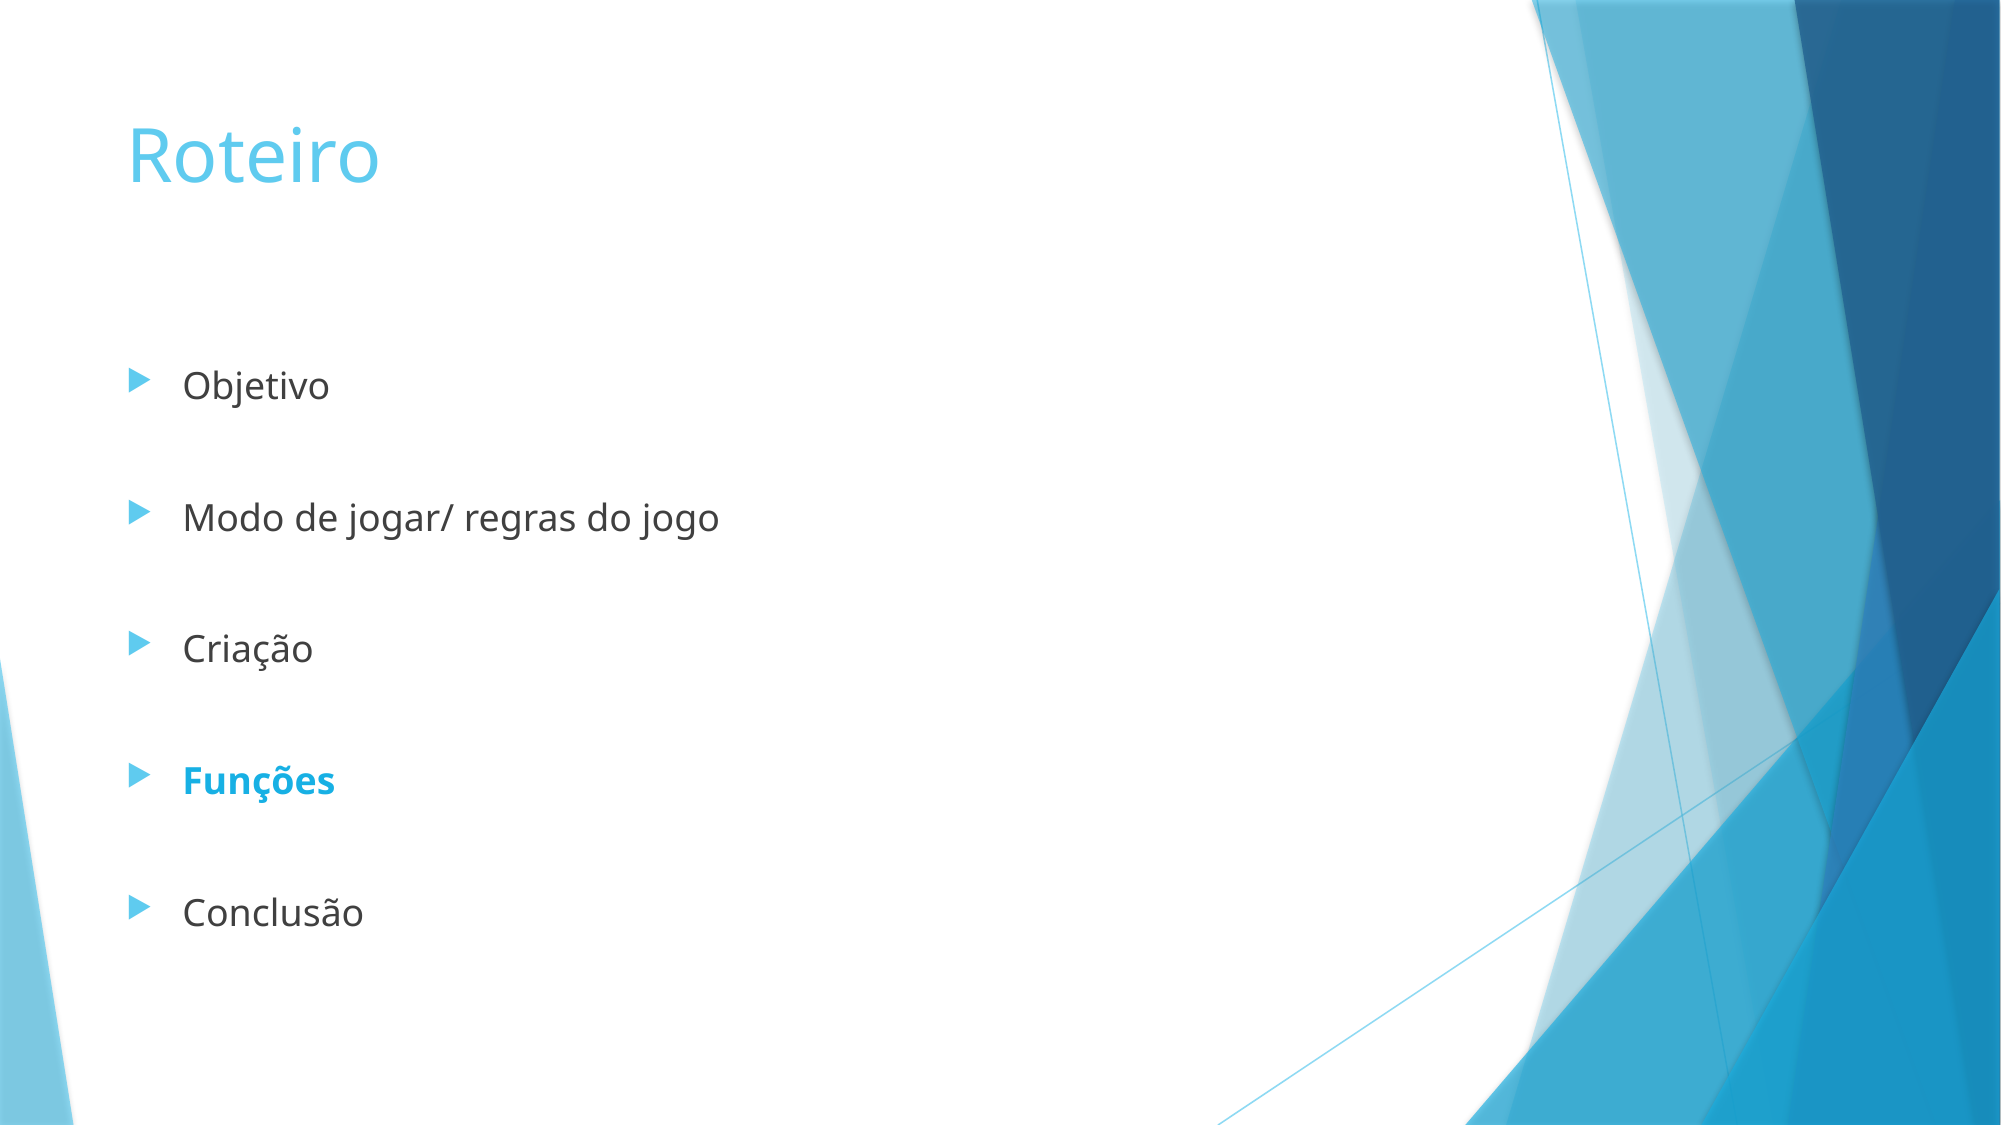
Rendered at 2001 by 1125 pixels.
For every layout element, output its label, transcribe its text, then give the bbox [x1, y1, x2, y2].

list Objetivo Modo de jogar/ regras do jogo Criação Funções Conclusão [111, 354, 1522, 992]
title Roteiro [111, 99, 1522, 317]
